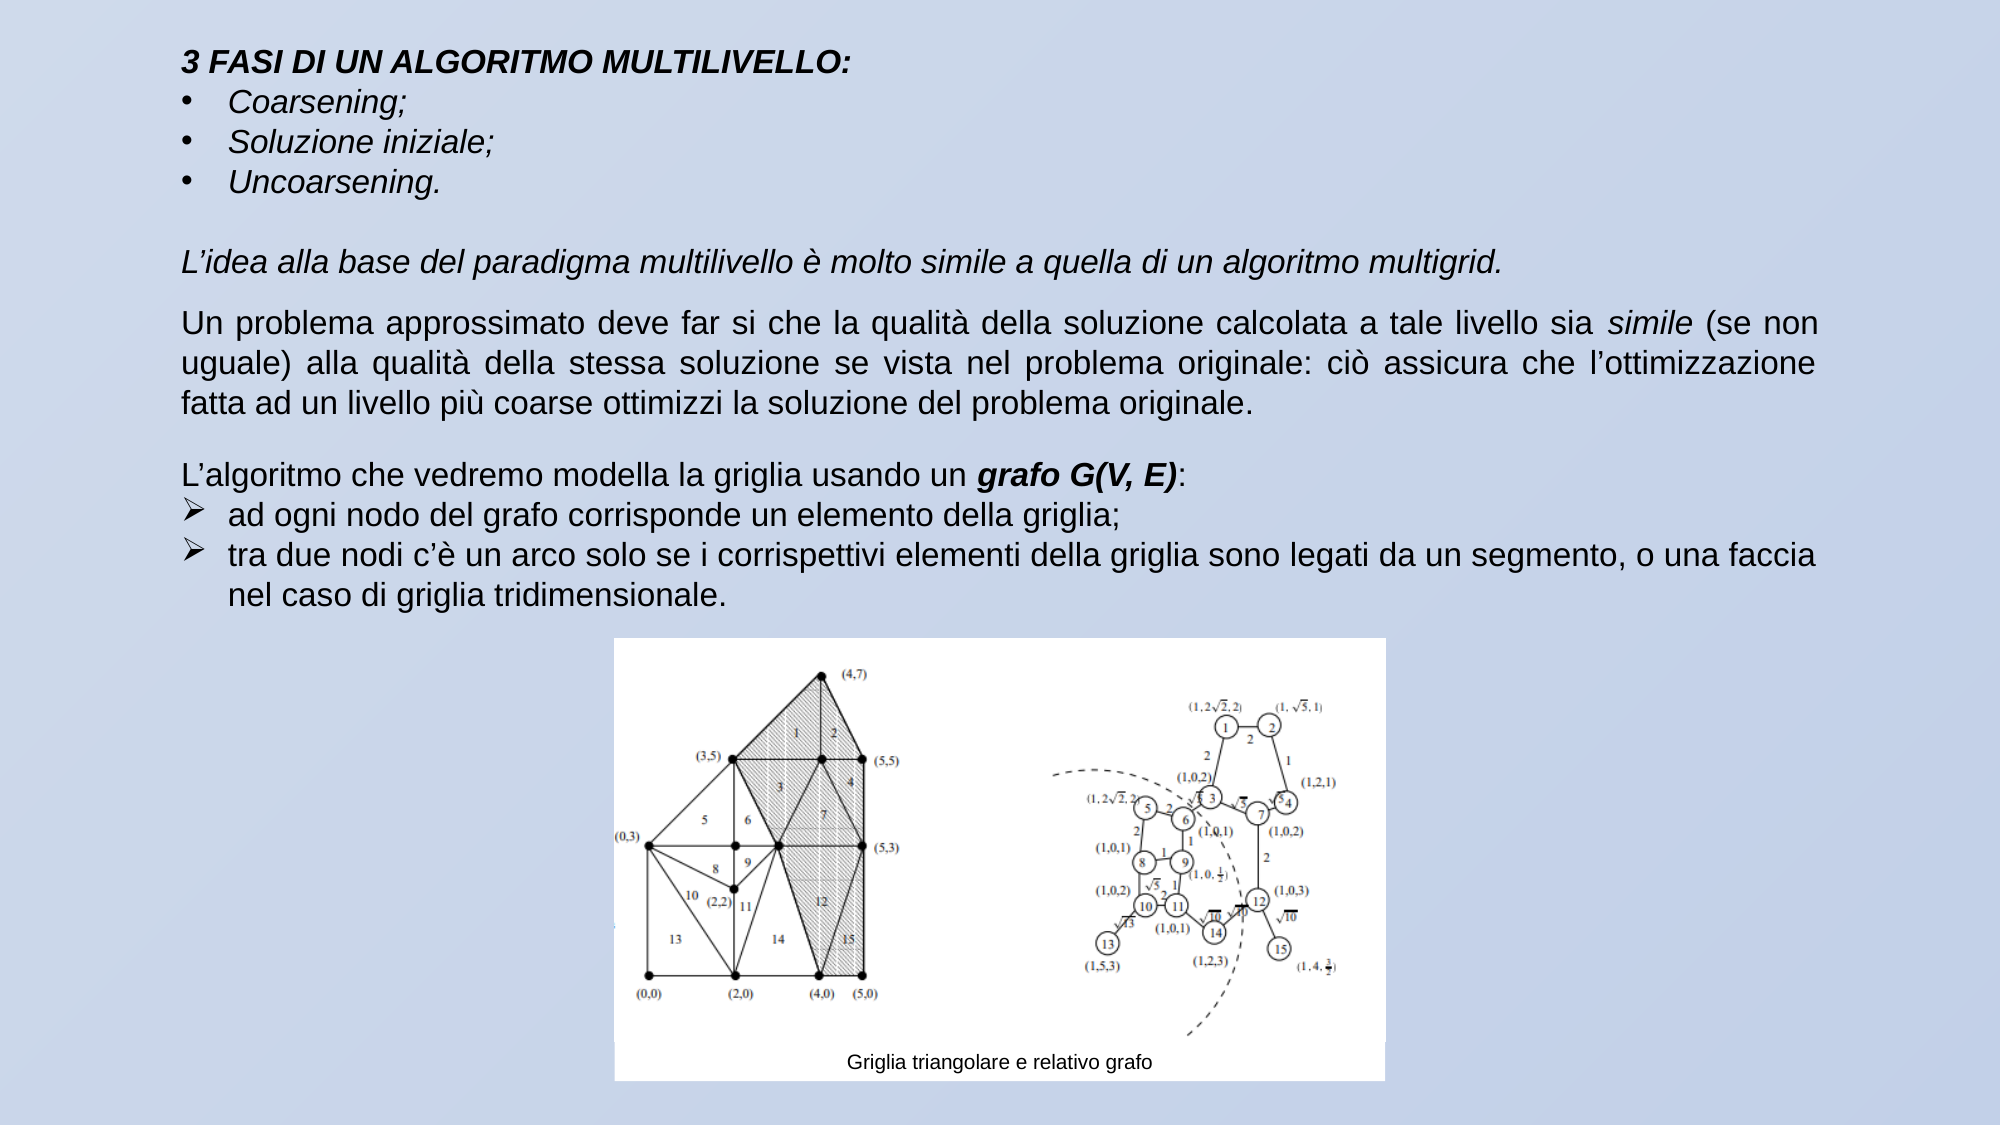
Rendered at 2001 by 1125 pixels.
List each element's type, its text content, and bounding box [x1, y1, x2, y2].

text_box Griglia triangolare e relativo grafo [614, 1042, 1386, 1082]
picture [614, 638, 1386, 1042]
text_box L’algoritmo che vedremo modella la griglia usando un grafo G(V, E): ad ogni nodo del grafo corrisponde un elemento della griglia; tra due nodi c’è un arco solo se i corrispettivi elementi della griglia sono legati da un segmento, o una faccia nel caso di griglia tridimensionale. [166, 445, 1834, 621]
text_box Un problema approssimato deve far si che la qualità della soluzione calcolata a tale livello sia simile (se non uguale) alla qualità della stessa soluzione se vista nel problema originale: ciò assicura che l’ottimizzazione fatta ad un livello più coarse ottimizzi la soluzione del problema originale. [166, 293, 1834, 429]
text_box 3 FASI DI UN ALGORITMO MULTILIVELLO: Coarsening; Soluzione iniziale; Uncoarsening. L’idea alla base del paradigma multilivello è molto simile a quella di un algoritmo multigrid. [166, 32, 1834, 288]
